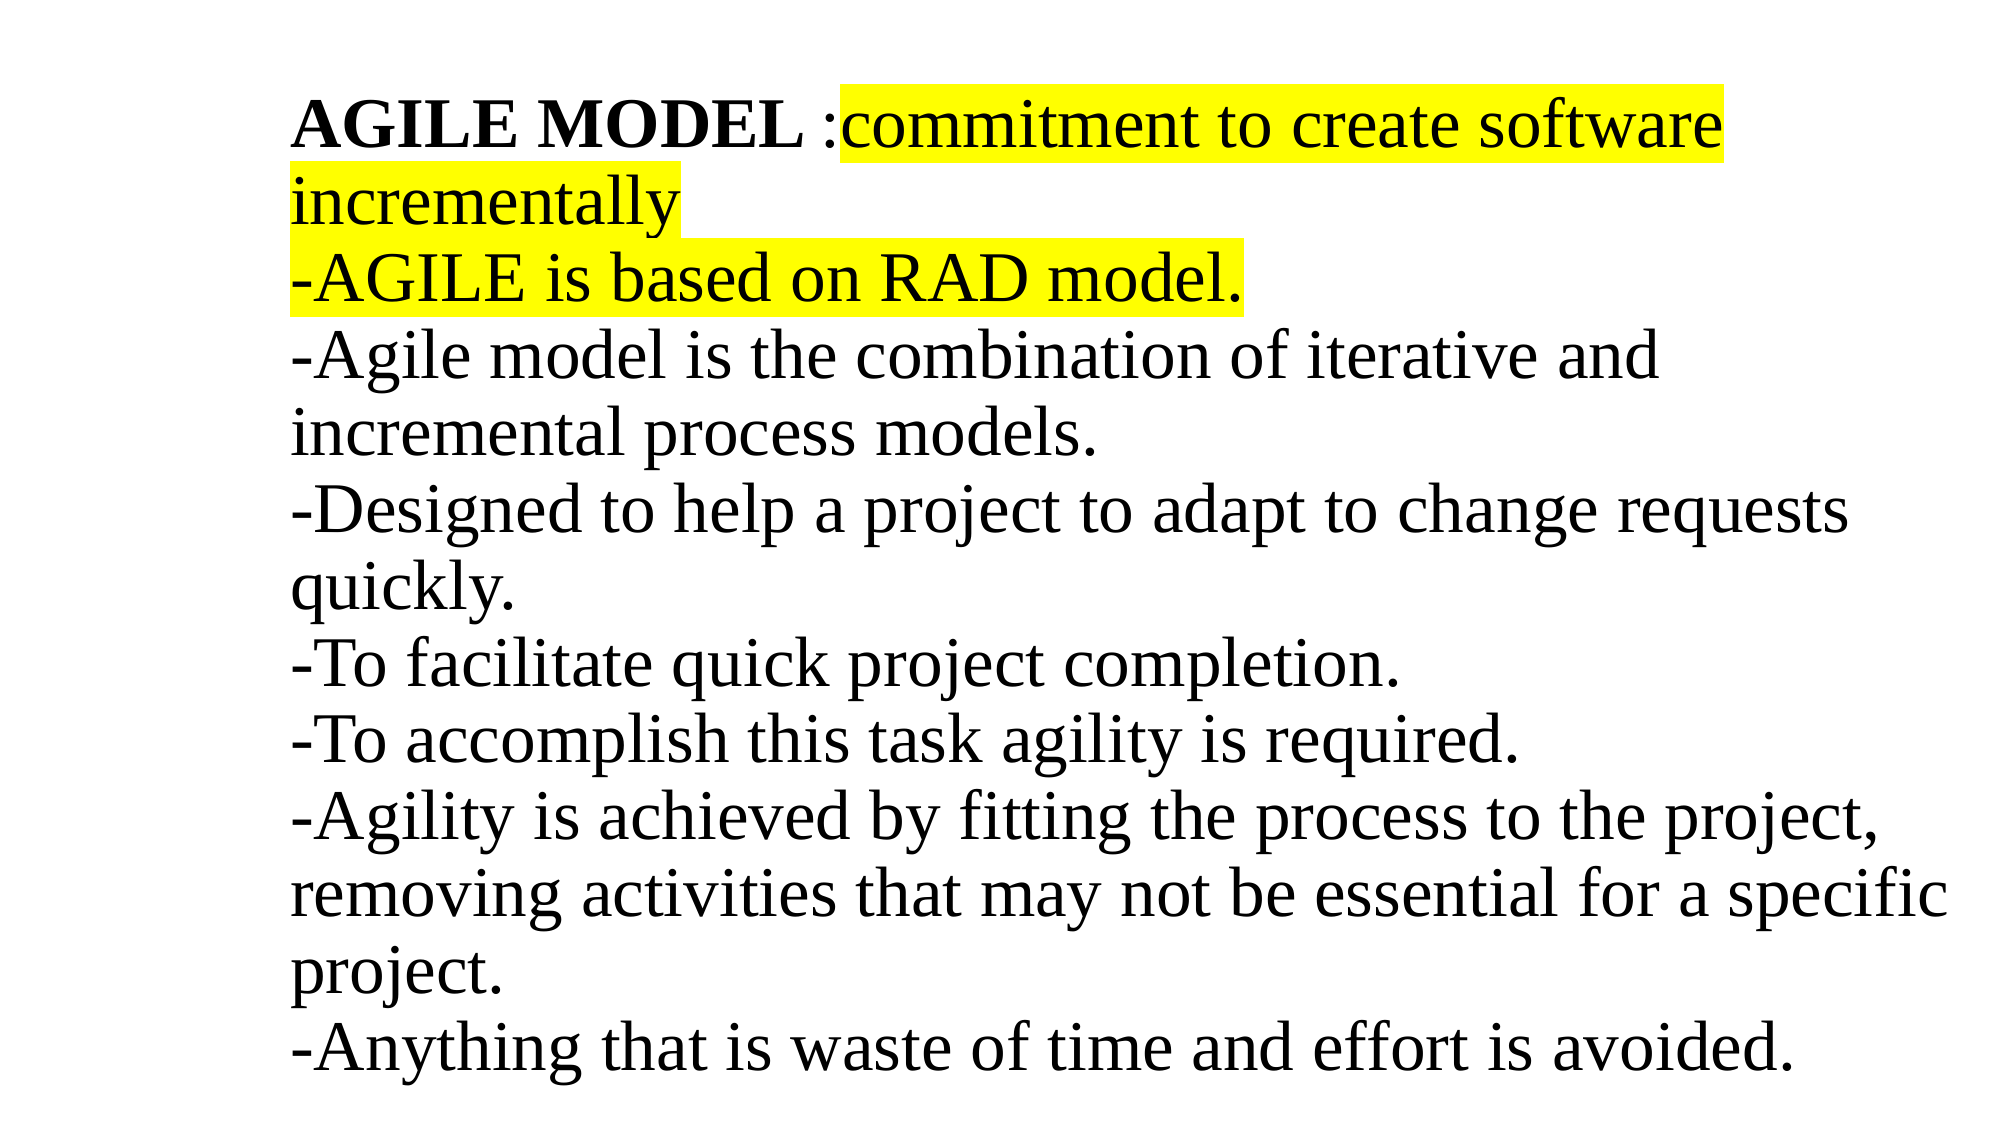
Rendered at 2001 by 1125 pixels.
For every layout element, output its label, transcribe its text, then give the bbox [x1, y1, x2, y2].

title AGILE MODEL :commitment to create software incrementally -AGILE is based on RAD model. -Agile model is the combination of iterative and incremental process models. -Designed to help a project to adapt to change requests quickly. -To facilitate quick project completion. -To accomplish this task agility is required. -Agility is achieved by fitting the process to the project, removing activities that may not be essential for a specific project. -Anything that is waste of time and effort is avoided. [275, 77, 2000, 1096]
